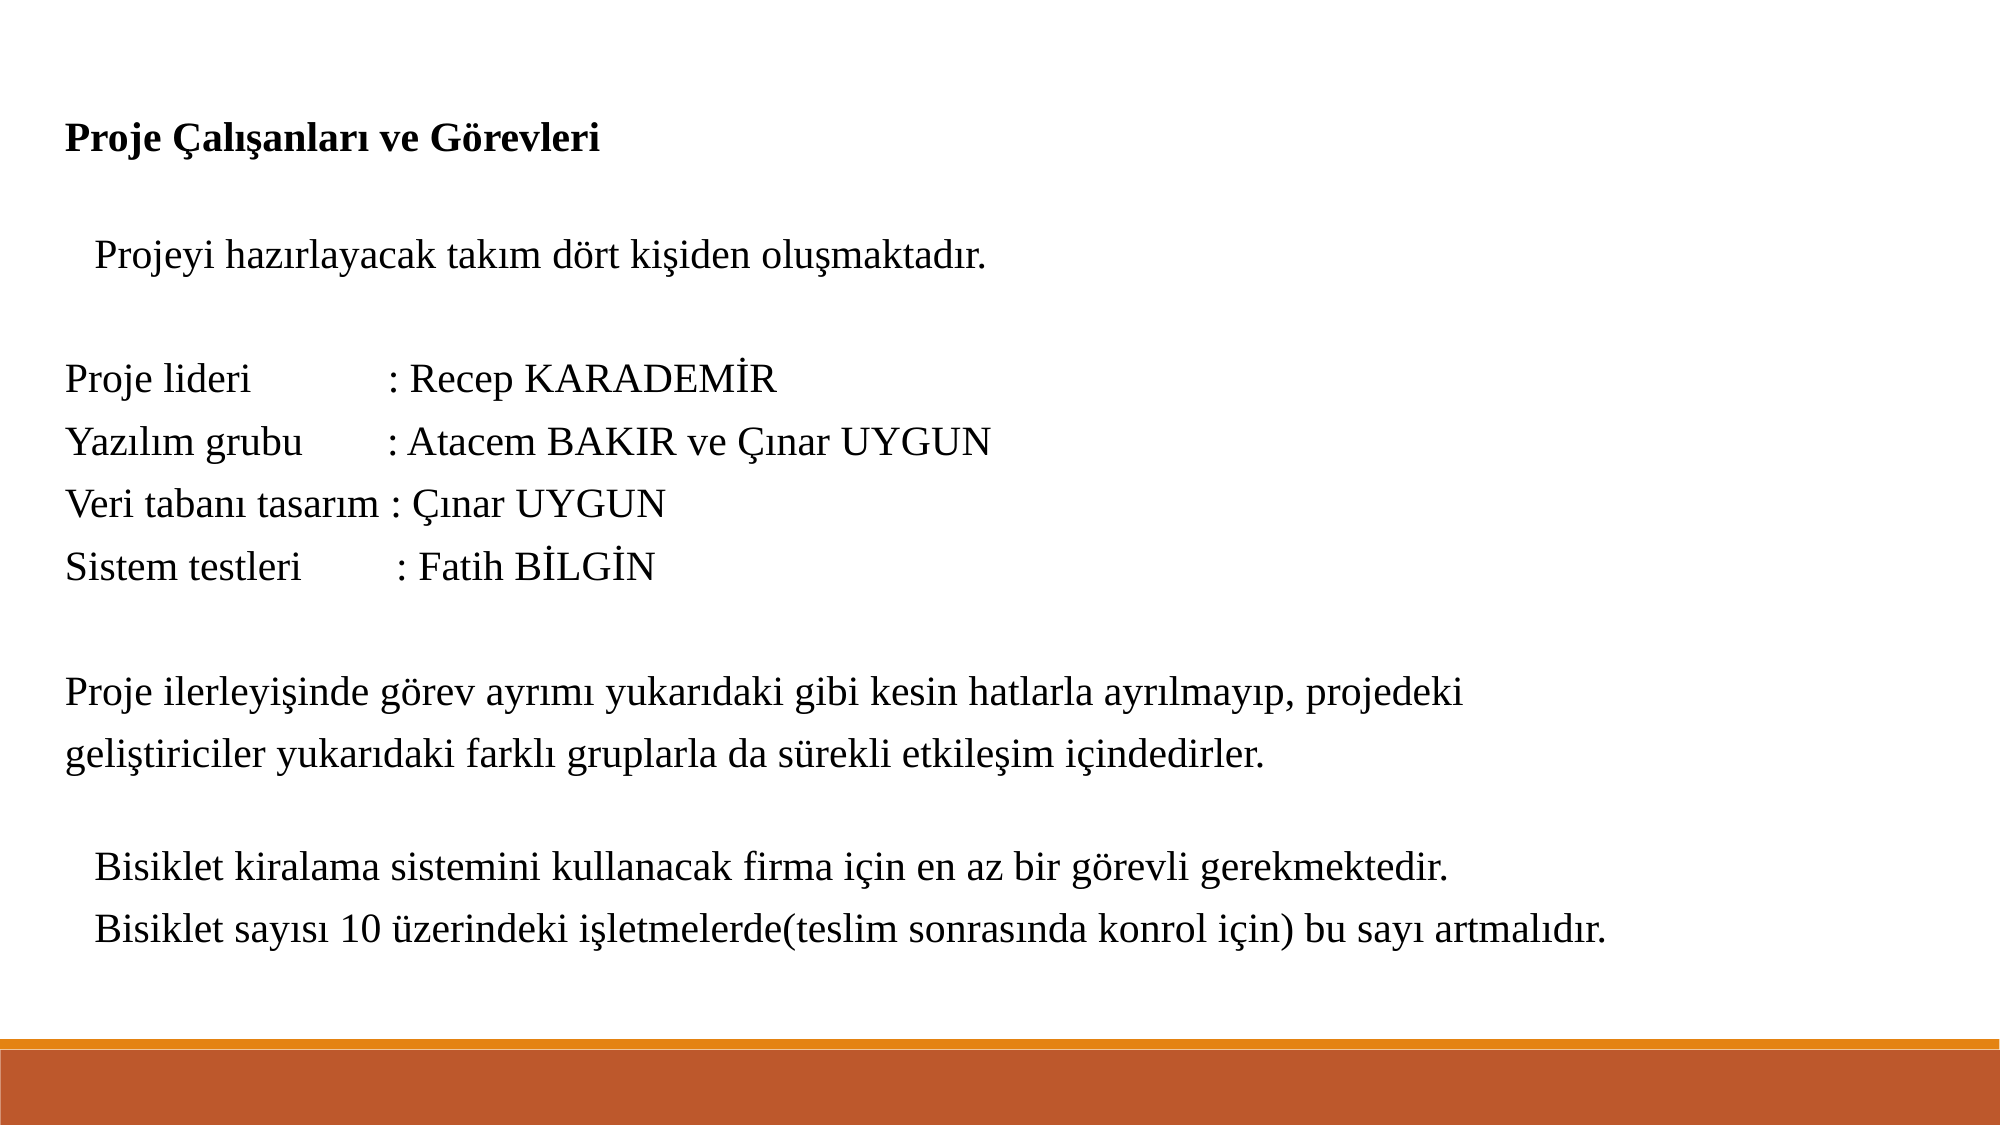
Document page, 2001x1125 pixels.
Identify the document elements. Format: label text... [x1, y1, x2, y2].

text_box Proje Çalışanları ve Görevleri Projeyi hazırlayacak takım dört kişiden oluşmaktadır. Proje lideri : Recep KARADEMİR Yazılım grubu : Atacem BAKIR ve Çınar UYGUN Veri tabanı tasarım : Çınar UYGUN Sistem testleri : Fatih BİLGİN Proje ilerleyişinde görev ayrımı yukarıdaki gibi kesin hatlarla ayrılmayıp, projedeki geliştiriciler yukarıdaki farklı gruplarla da sürekli etkileşim içindedirler. Bisiklet kiralama sistemini kullanacak firma için en az bir görevli gerekmektedir. Bisiklet sayısı 10 üzerindeki işletmelerde(teslim sonrasında konrol için) bu sayı artmalıdır. [49, 102, 2000, 1125]
